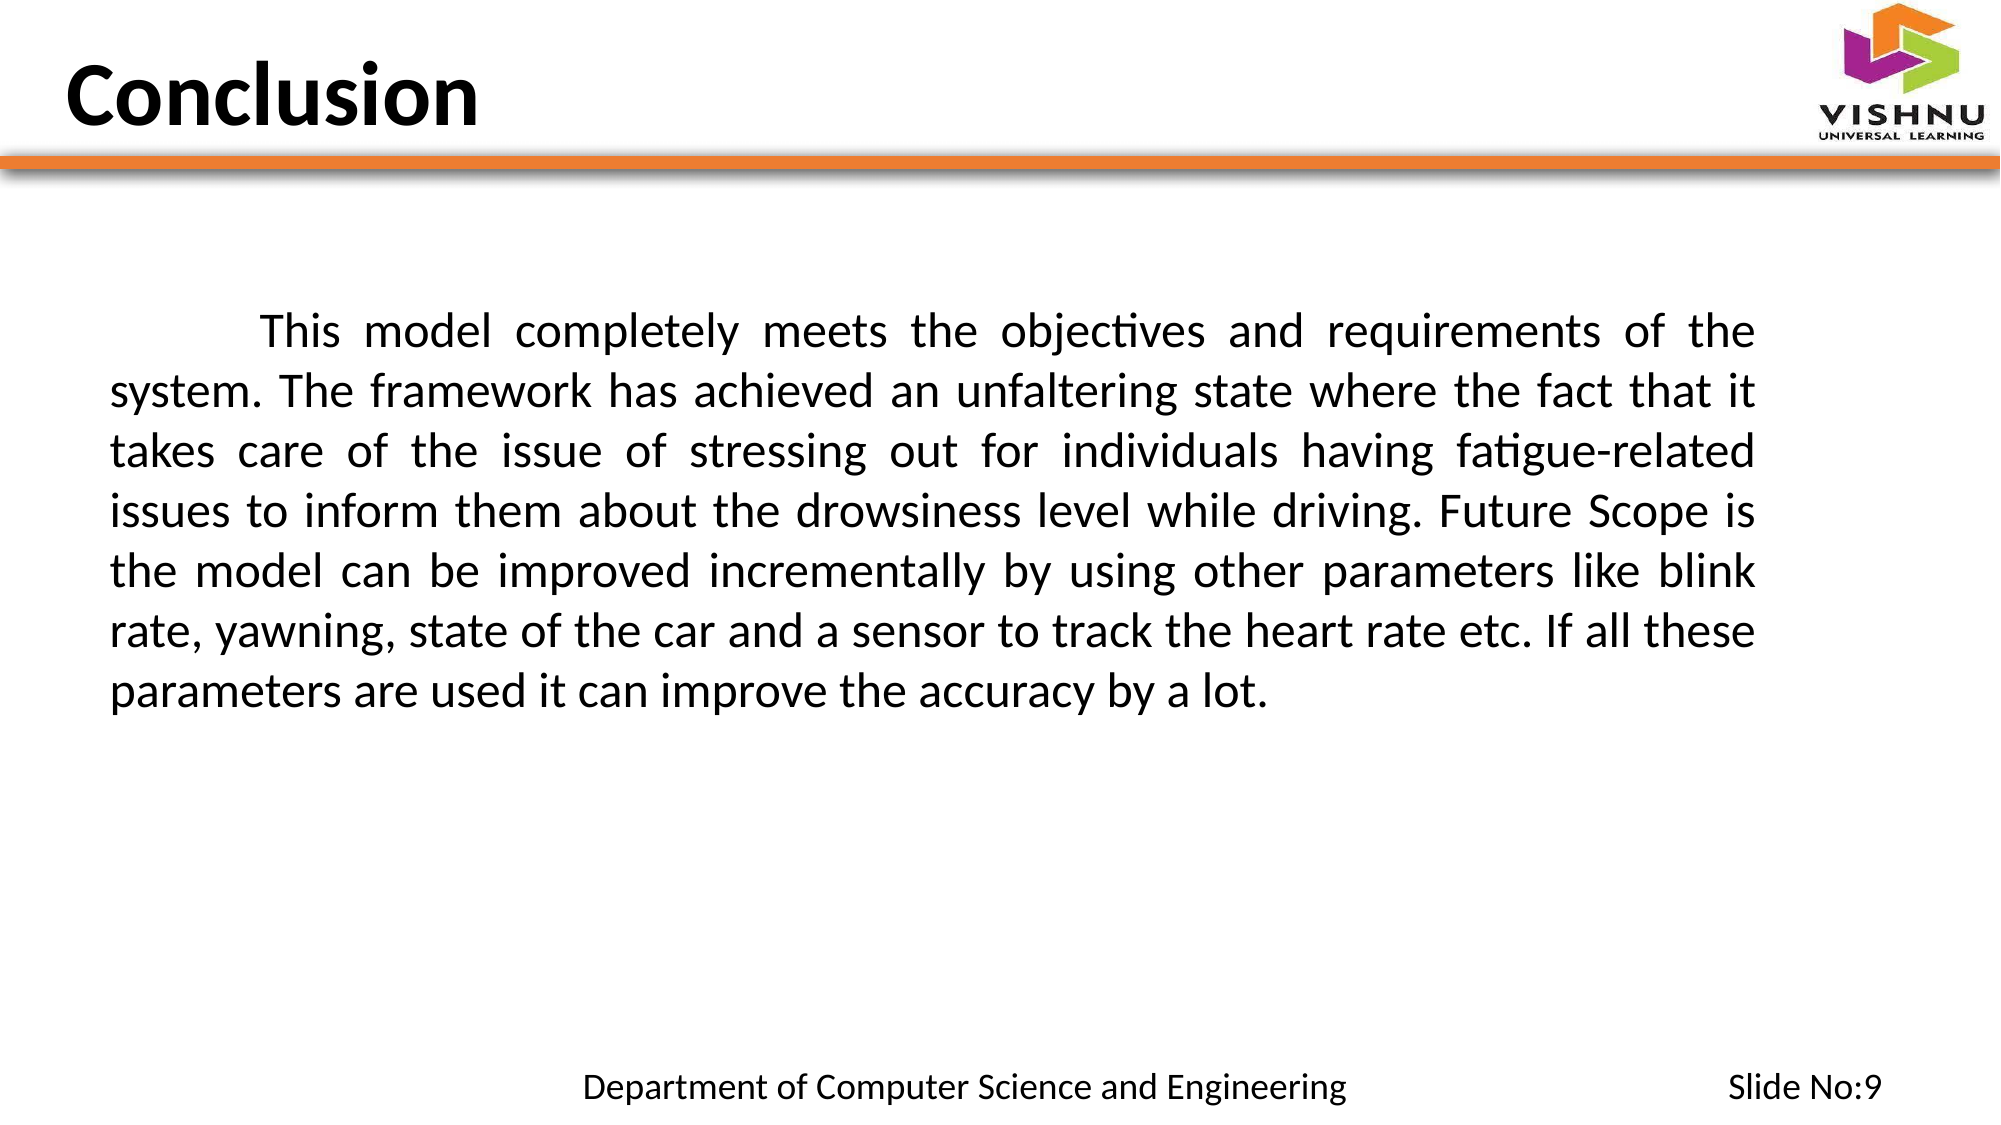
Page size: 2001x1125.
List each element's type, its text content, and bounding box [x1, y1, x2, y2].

text_box Conclusion [27, 34, 520, 144]
picture [1803, 0, 2000, 142]
text_box This model completely meets the objectives and requirements of the system. The framework has achieved an unfaltering state where the fact that it takes care of the issue of stressing out for individuals having fatigue-related issues to inform them about the drowsiness level while driving. Future Scope is the model can be improved incrementally by using other parameters like blink rate, yawning, state of the car and a sensor to track the heart rate etc. If all these parameters are used it can improve the accuracy by a lot. [94, 271, 1773, 744]
text_box Department of Computer Science and Engineering Slide No:9 [0, 1054, 2000, 1125]
text_box [0, 155, 2000, 170]
